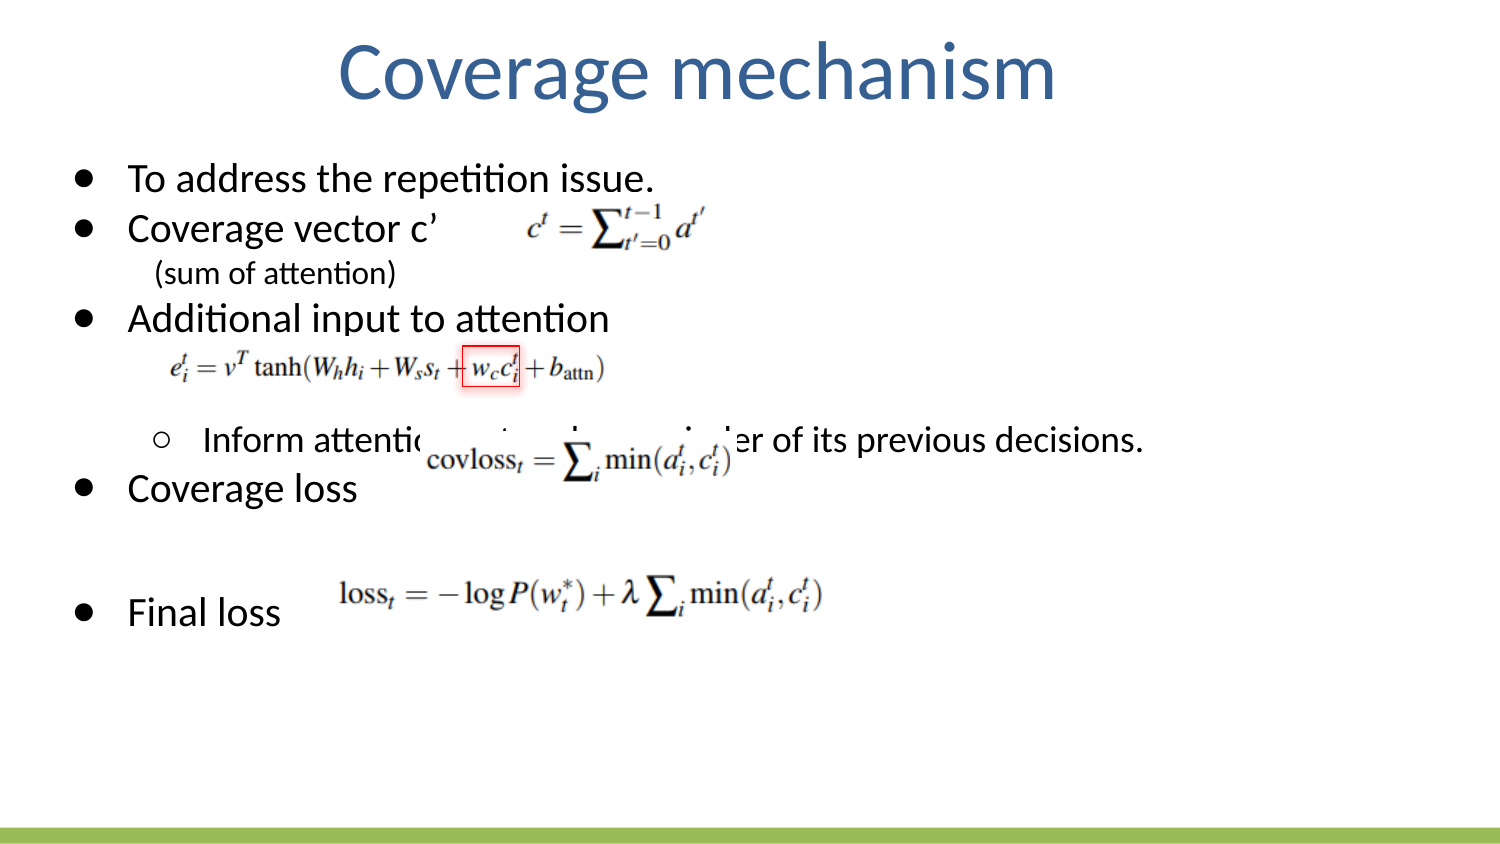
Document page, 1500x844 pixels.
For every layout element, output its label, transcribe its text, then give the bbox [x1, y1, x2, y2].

picture [331, 565, 825, 625]
picture [519, 192, 713, 260]
picture [419, 431, 737, 491]
picture [157, 336, 613, 395]
list To address the repetition issue. Coverage vector c’ (sum of attention) Additional input to attention Inform attention network a reminder of its previous decisions. Coverage loss Final loss [37, 135, 1436, 678]
title Coverage mechanism [0, 0, 1398, 117]
